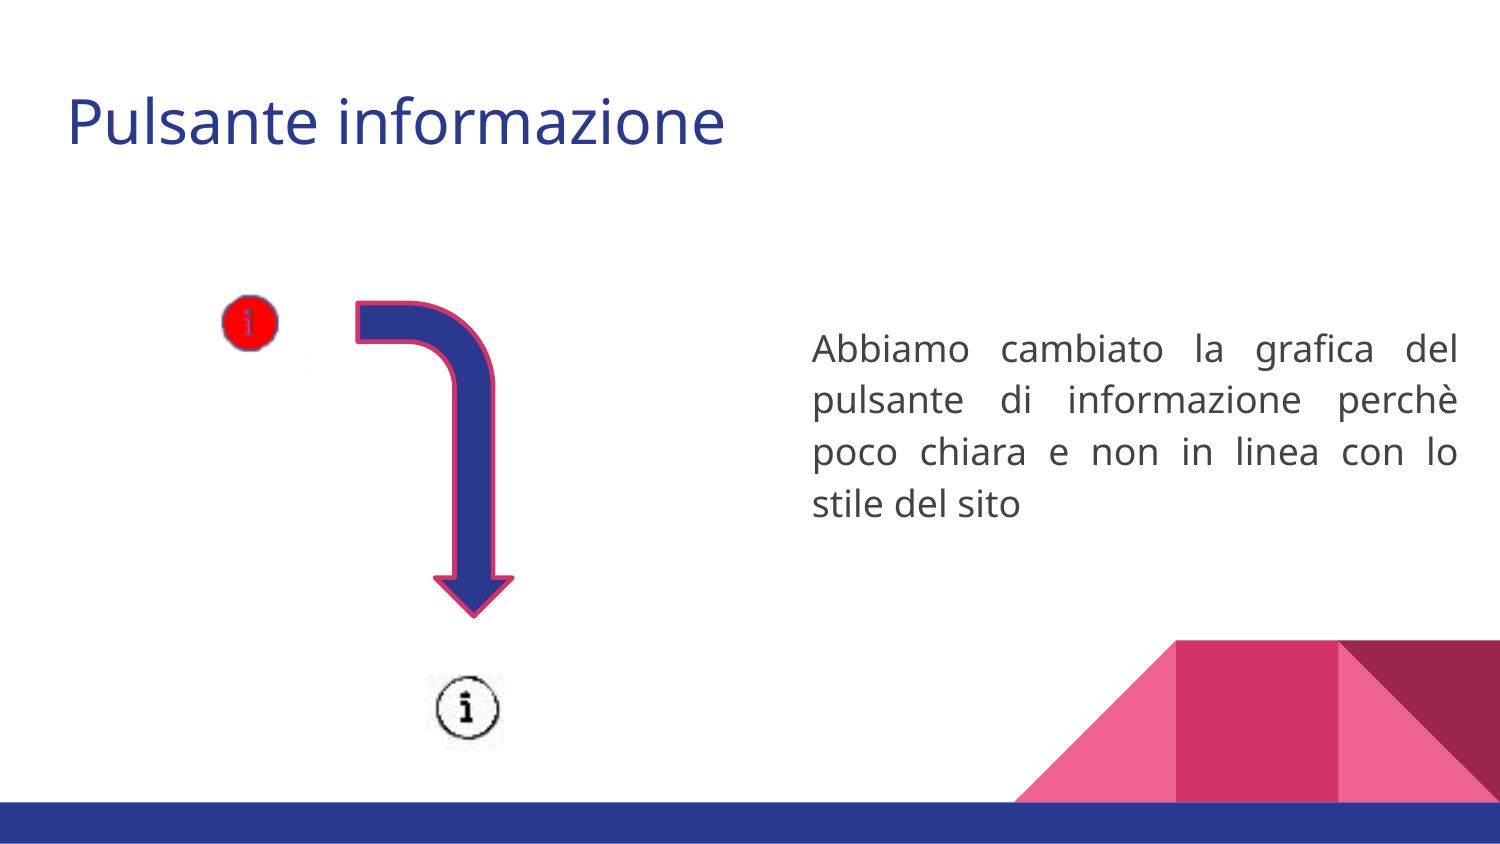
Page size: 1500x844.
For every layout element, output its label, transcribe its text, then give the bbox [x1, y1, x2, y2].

list Abbiamo cambiato la grafica del pulsante di informazione perchè poco chiara e non in linea con lo stile del sito [796, 303, 1475, 541]
text_box [357, 303, 513, 617]
title Pulsante informazione [51, 67, 1449, 167]
picture [196, 275, 312, 377]
picture [408, 655, 537, 767]
